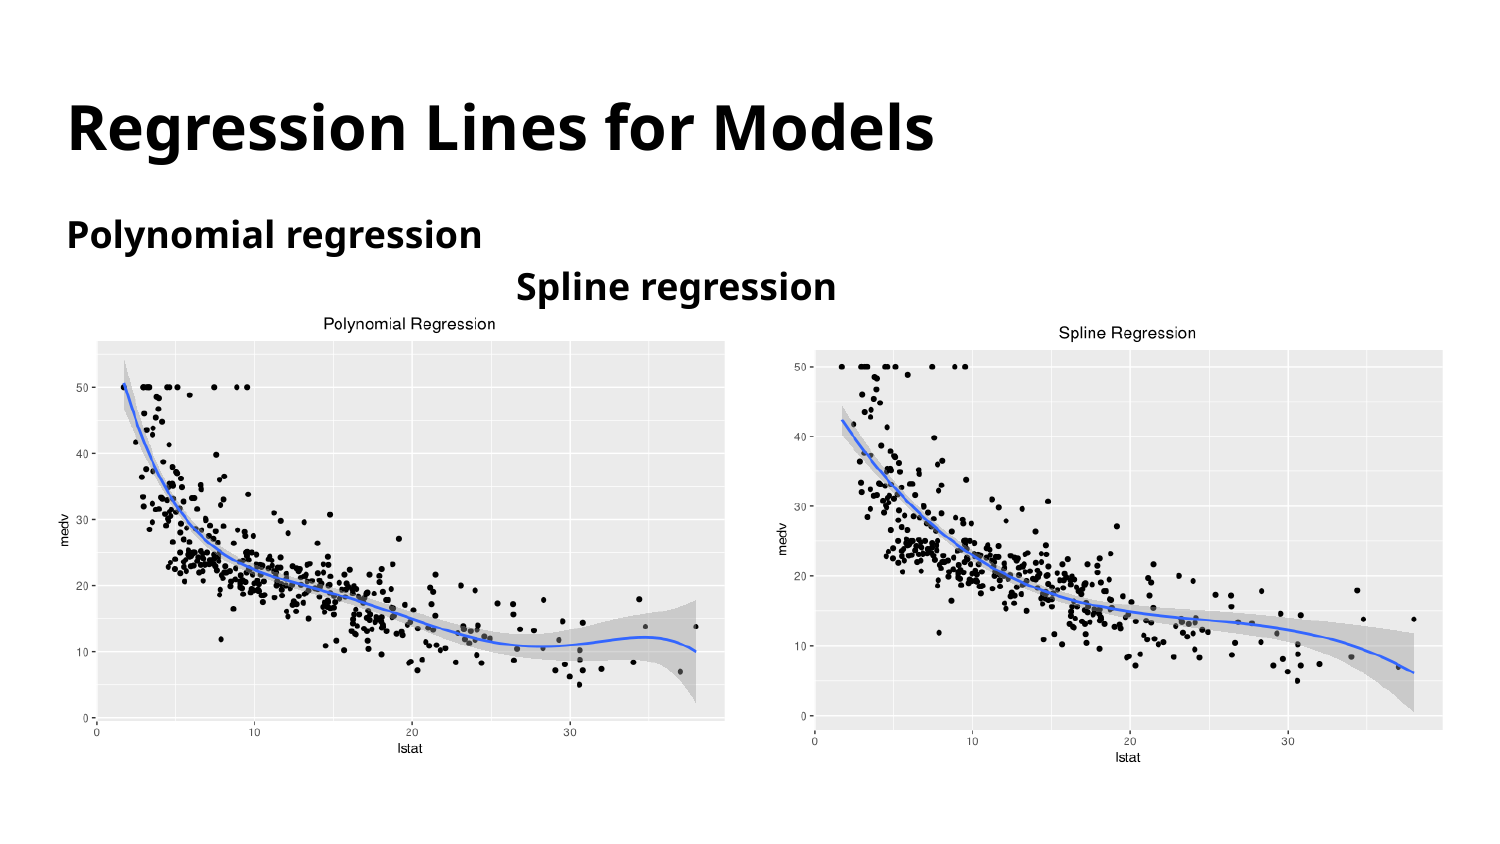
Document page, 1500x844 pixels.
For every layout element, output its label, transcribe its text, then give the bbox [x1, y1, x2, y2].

list Polynomial regression Spline regression [51, 189, 1449, 750]
picture [50, 310, 731, 764]
title Regression Lines for Models [51, 72, 1449, 176]
picture [769, 319, 1450, 773]
